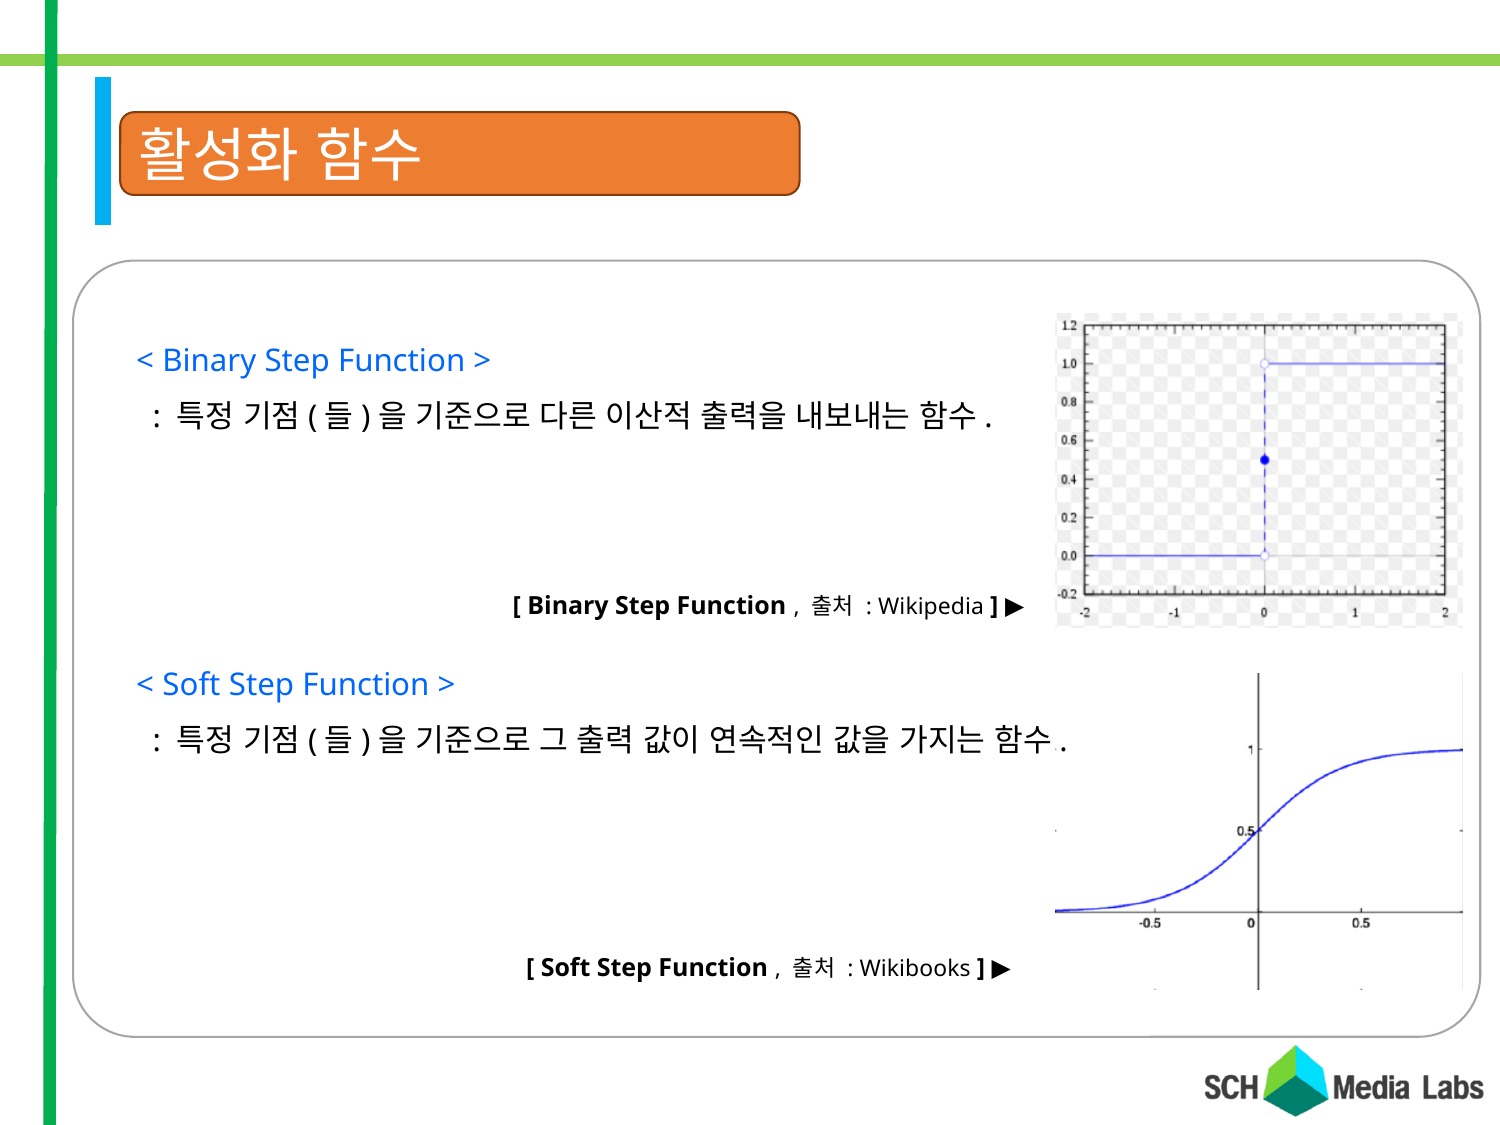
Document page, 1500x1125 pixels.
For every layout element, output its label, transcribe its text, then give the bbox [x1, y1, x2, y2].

text_box [ Soft Step Function , 출처 : Wikibooks ] ▶ [487, 944, 1055, 990]
text_box 활성화 함수 [119, 111, 801, 196]
text_box < Soft Step Function > : 특정 기점(들)을 기준으로 그 출력 값이 연속적인 값을 가지는 함수. [121, 638, 1406, 766]
text_box < Binary Step Function > : 특정 기점(들)을 기준으로 다른 이산적 출력을 내보내는 함수. [121, 313, 1055, 441]
picture [1055, 673, 1463, 990]
picture [1186, 1038, 1500, 1125]
text_box [ Binary Step Function , 출처 : Wikipedia ] ▶ [487, 582, 1055, 627]
picture [1055, 313, 1463, 628]
